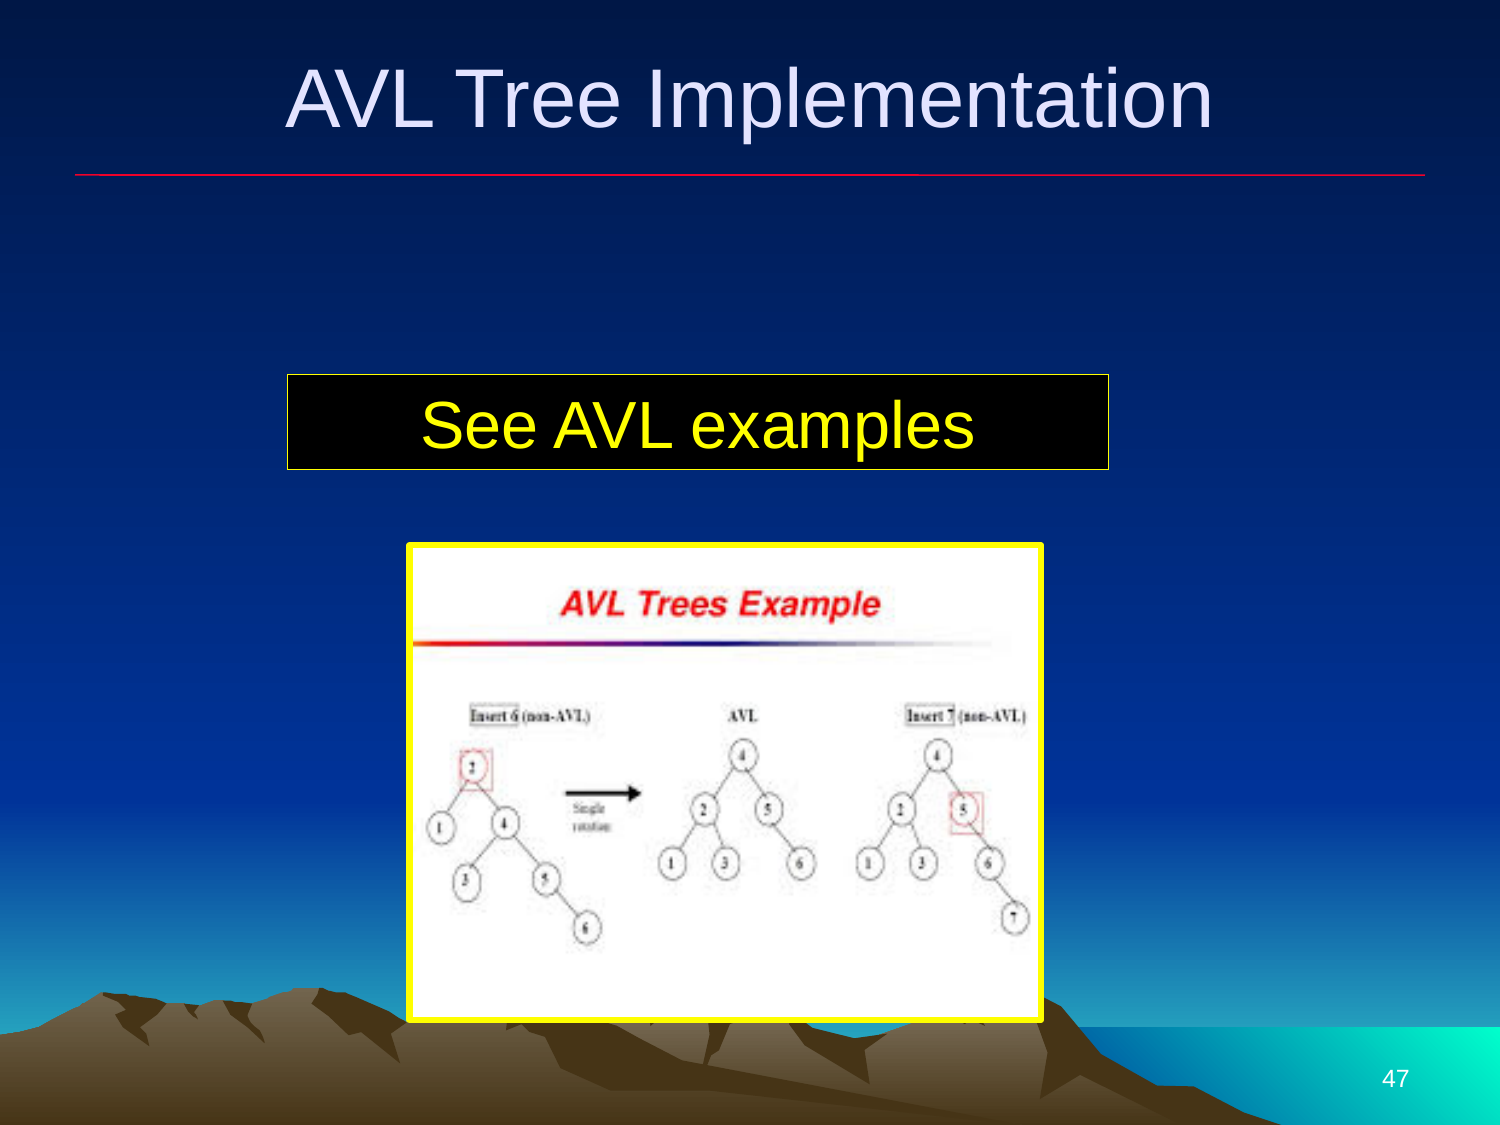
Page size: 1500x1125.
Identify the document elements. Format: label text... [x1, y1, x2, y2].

picture [412, 548, 1039, 1018]
slide_number 47 [1074, 1024, 1426, 1101]
title AVL Tree Implementation [74, 37, 1426, 151]
text_box See AVL examples [287, 374, 1109, 470]
